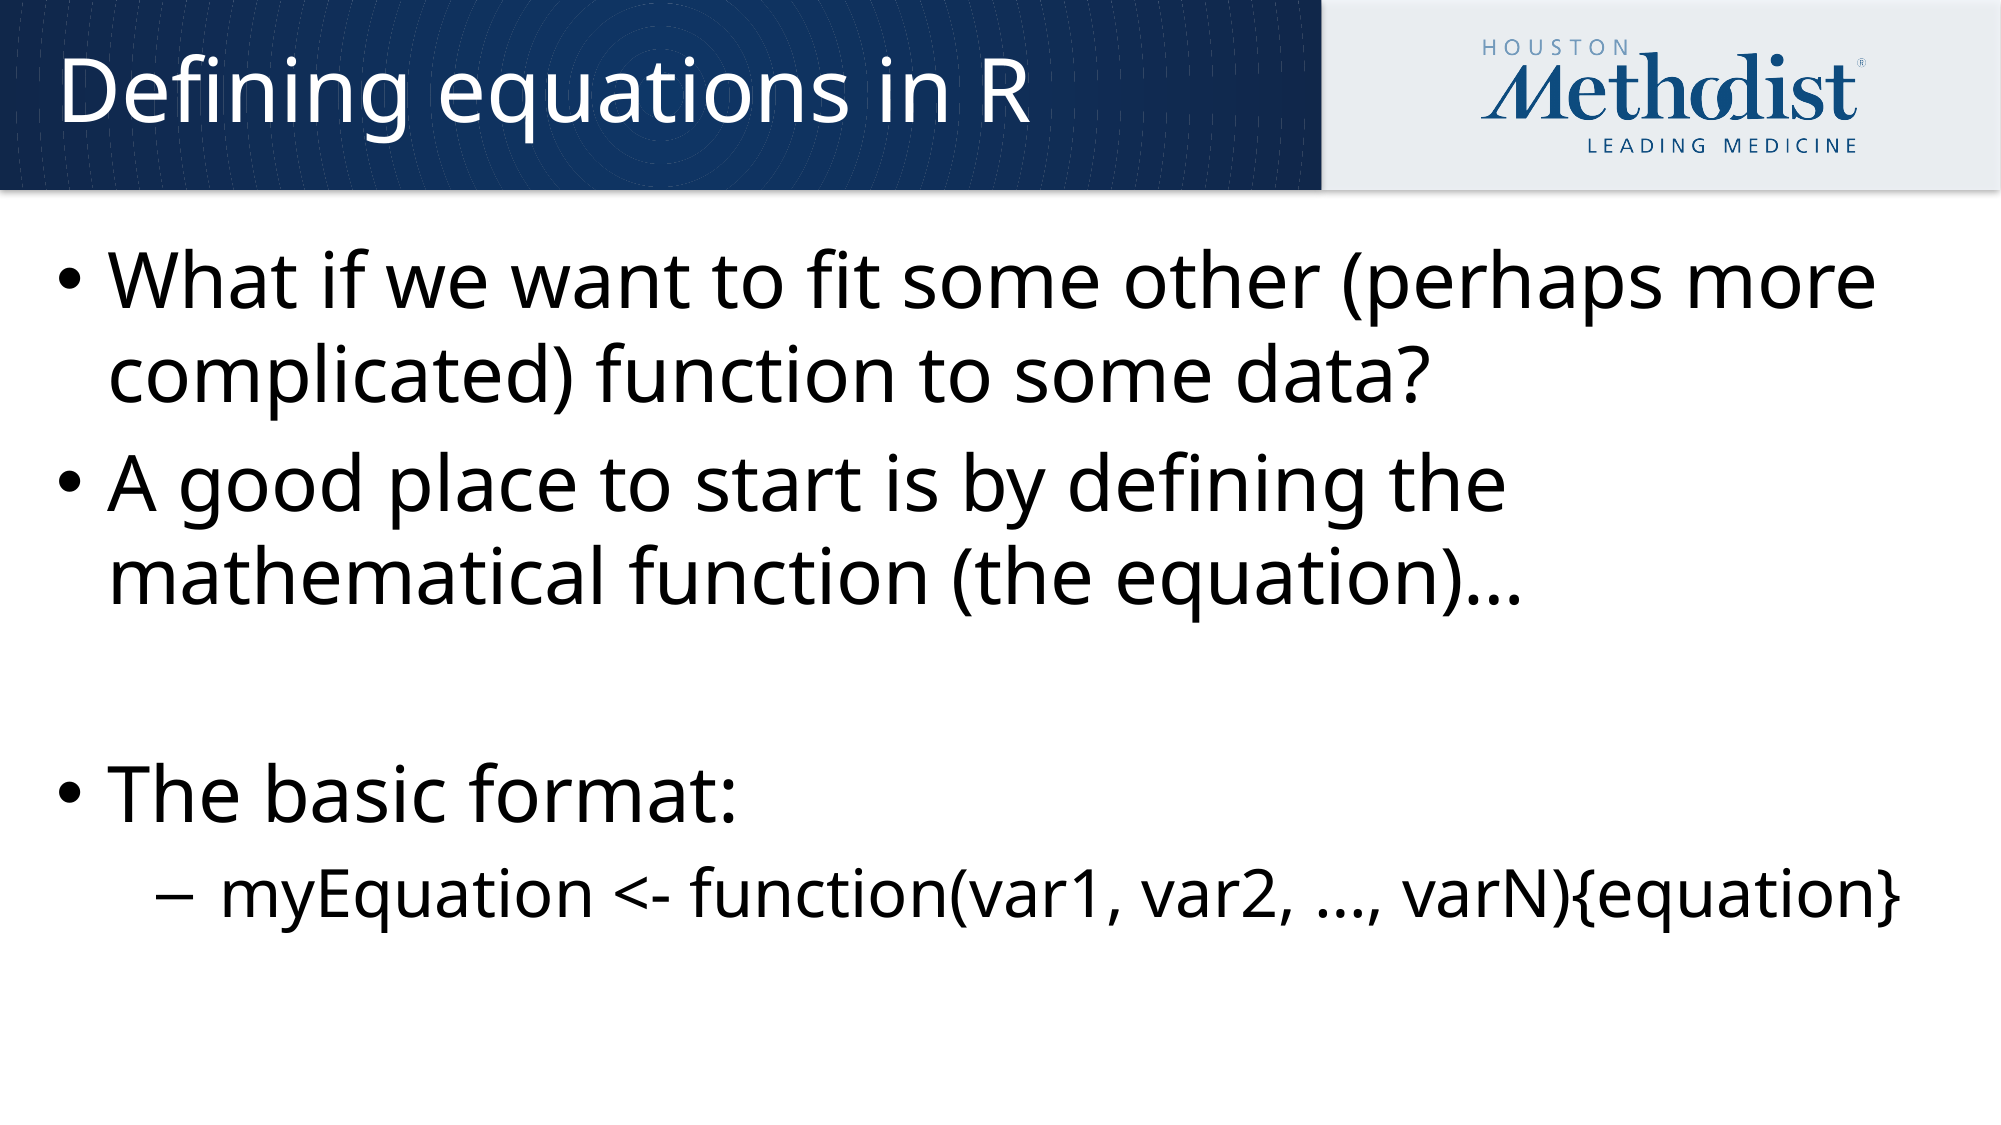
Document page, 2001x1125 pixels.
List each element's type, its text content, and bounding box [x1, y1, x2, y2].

picture [1481, 39, 1866, 153]
title Defining equations in R [42, 15, 1282, 178]
list What if we want to fit some other (perhaps more complicated) function to some data? A good place to start is by defining the mathematical function (the equation)… The basic format: myEquation <- function(var1, var2, …, varN){equation} [41, 223, 1936, 994]
